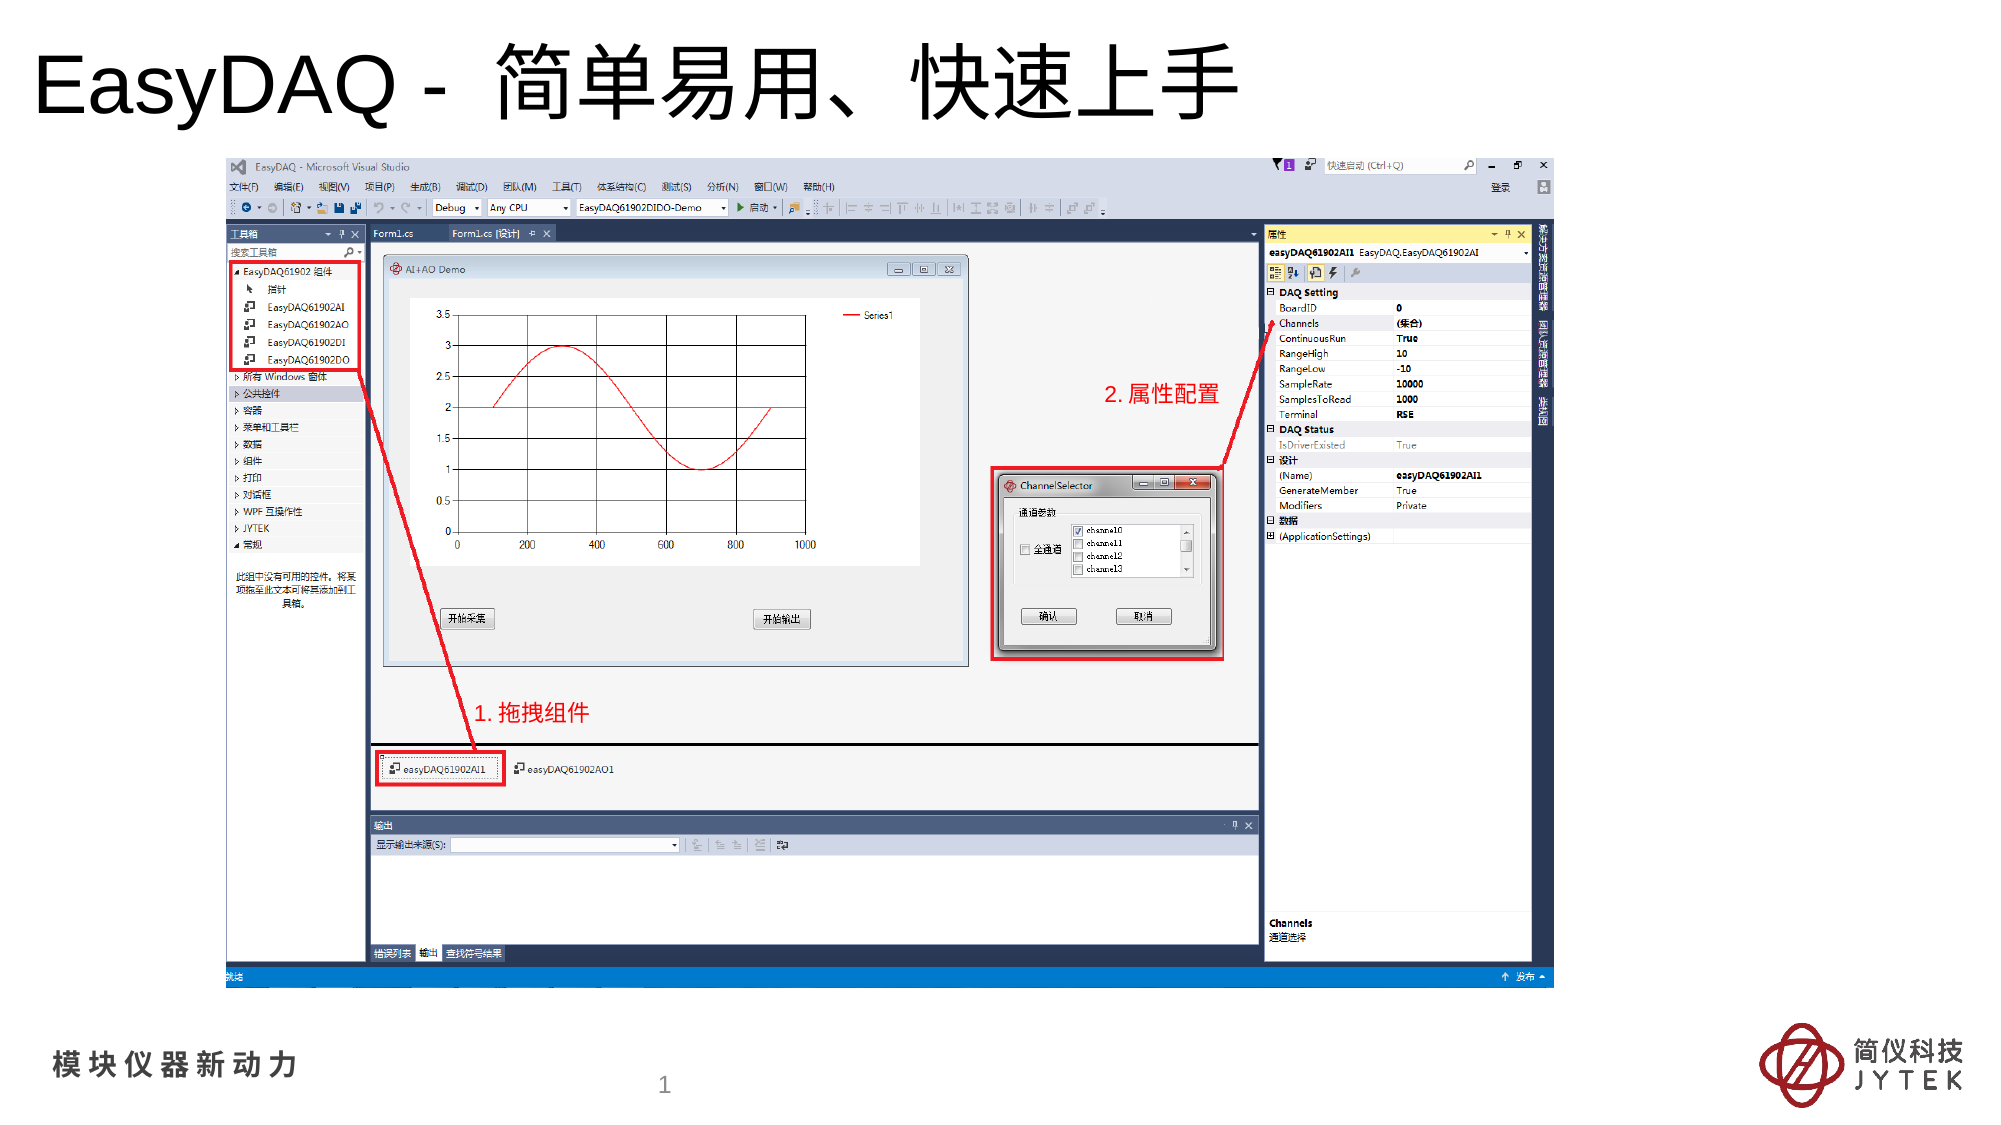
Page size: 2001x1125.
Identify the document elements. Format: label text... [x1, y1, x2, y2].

slide_number 1 [439, 1053, 890, 1114]
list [226, 158, 1554, 988]
picture [1752, 999, 1969, 1125]
title EasyDAQ - 简单易用、快速上手 [17, 15, 1864, 159]
